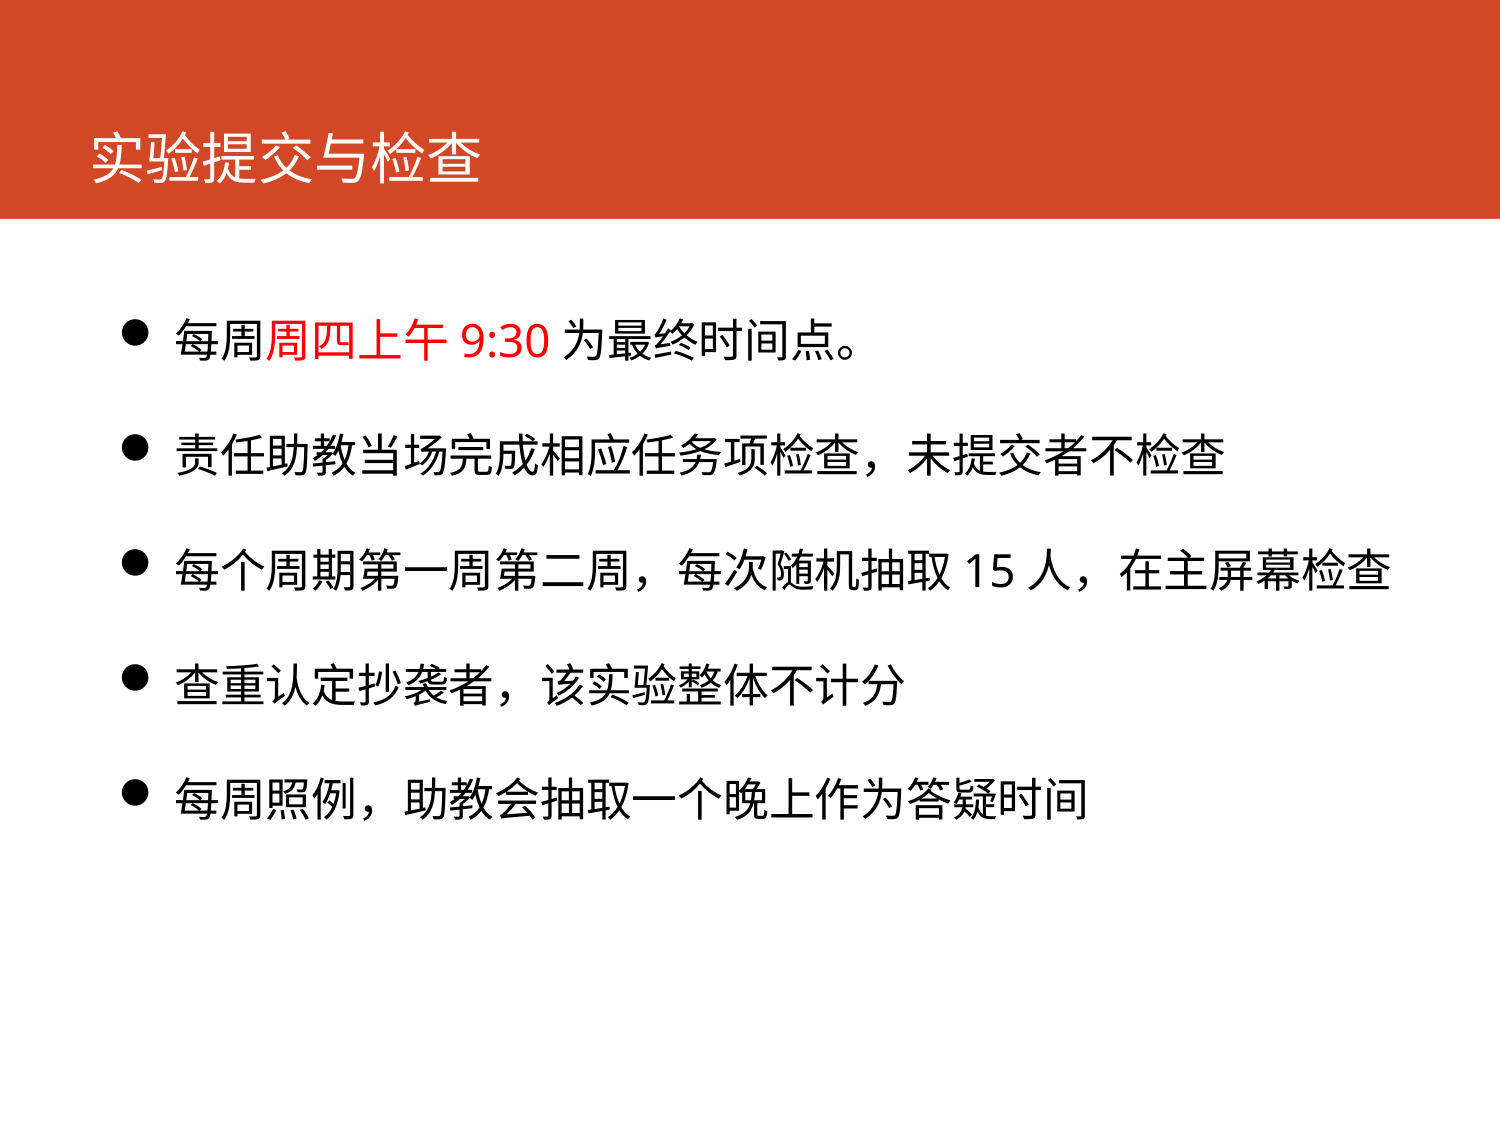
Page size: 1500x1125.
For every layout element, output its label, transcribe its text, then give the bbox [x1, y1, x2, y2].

title 实验提交与检查 [74, 0, 1397, 199]
list 每周周四上午9:30为最终时间点。 责任助教当场完成相应任务项检查，未提交者不检查 每个周期第一周第二周，每次随机抽取15人，在主屏幕检查 查重认定抄袭者，该实验整体不计分 每周照例，助教会抽取一个晚上作为答疑时间 [103, 276, 1428, 1014]
